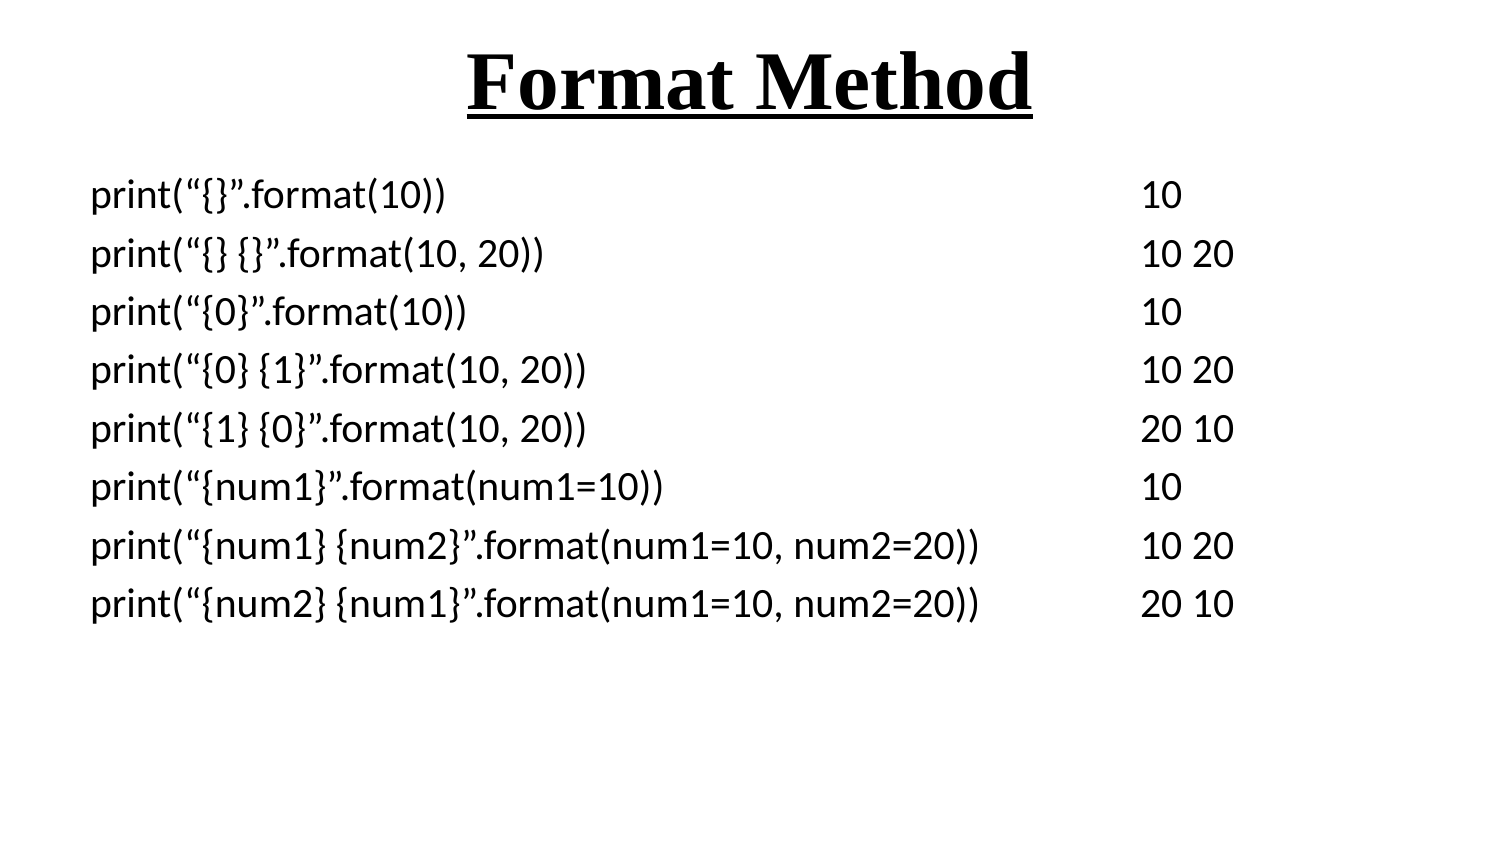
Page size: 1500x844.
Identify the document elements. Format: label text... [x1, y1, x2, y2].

title Format Method [75, 6, 1425, 147]
list print(“{}”.format(10)) 10 print(“{} {}”.format(10, 20)) 10 20 print(“{0}”.format(10)) 10 print(“{0} {1}”.format(10, 20)) 10 20 print(“{1} {0}”.format(10, 20)) 20 10 print(“{num1}”.format(num1=10)) 10 print(“{num1} {num2}”.format(num1=10, num2=20)) 10 20 print(“{num2} {num1}”.format(num1=10, num2=20)) 20 10 [75, 159, 1425, 785]
